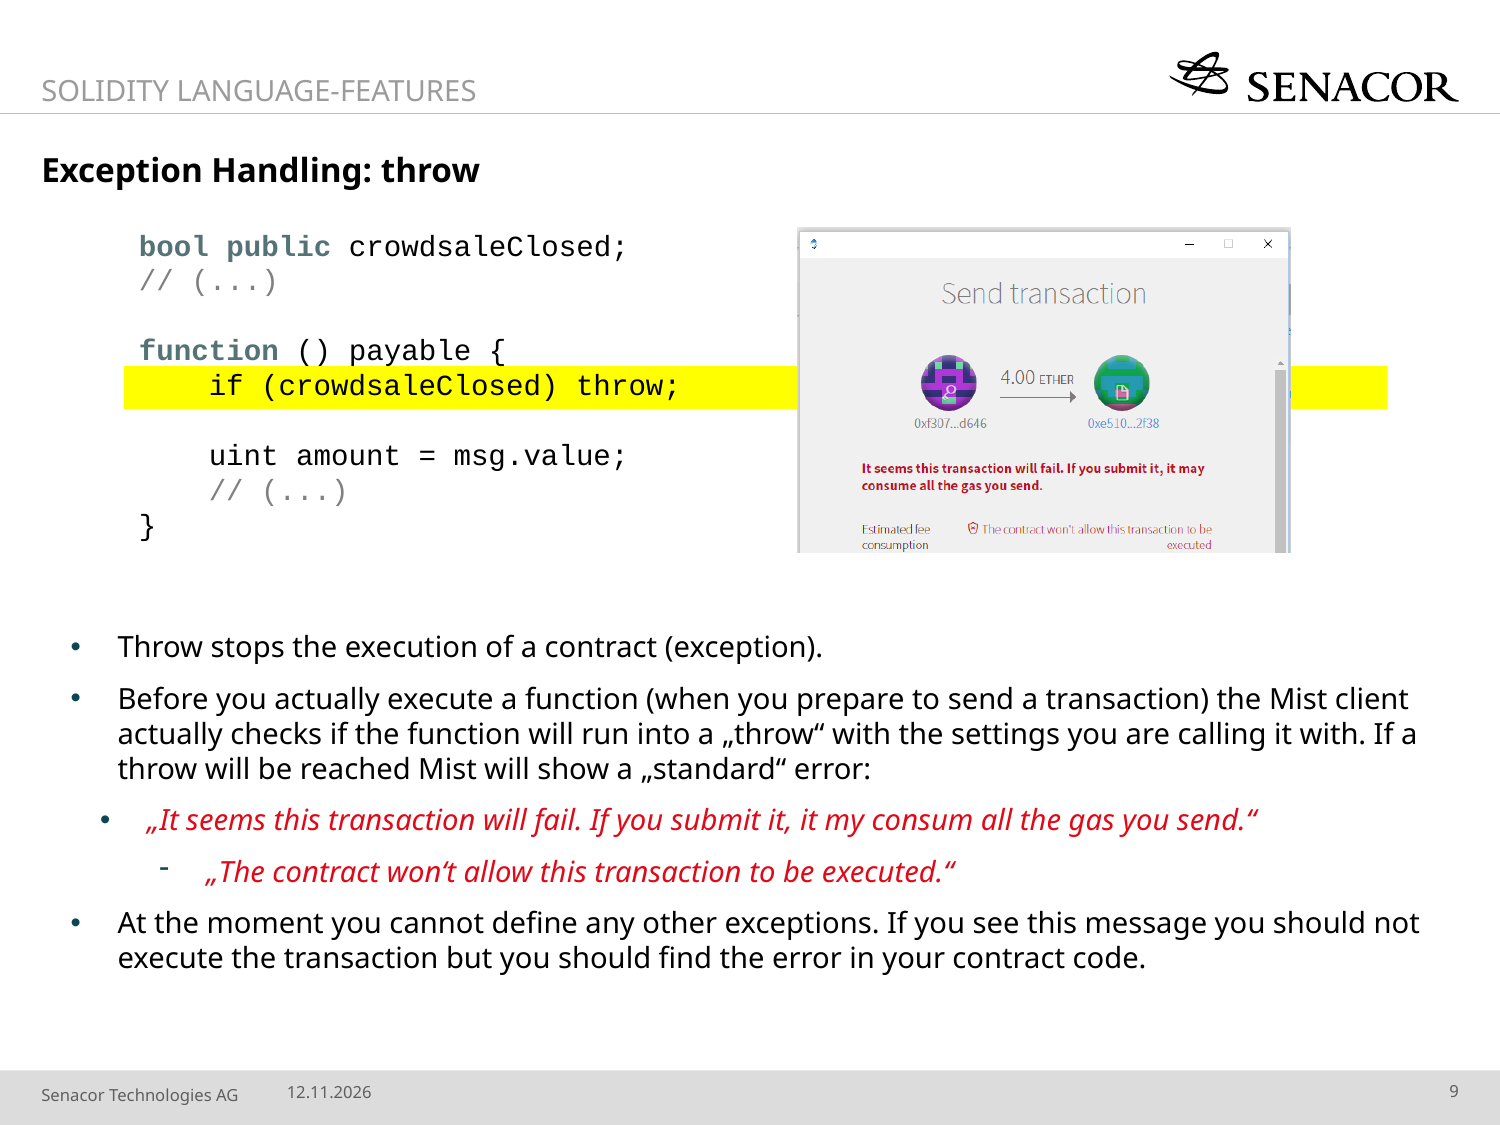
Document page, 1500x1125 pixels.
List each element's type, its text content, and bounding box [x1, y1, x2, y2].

list Throw stops the execution of a contract (exception). Before you actually execute a function (when you prepare to send a transaction) the Mist client actually checks if the function will run into a „throw“ with the settings you are calling it with. If a throw will be reached Mist will show a „standard“ error: „It seems this transaction will fail. If you submit it, it my consum all the gas you send.“ „The contract won‘t allow this transaction to be executed.“ At the moment you cannot define any other exceptions. If you see this message you should not execute the transaction but you should find the error in your contract code. [41, 267, 1459, 1012]
title Exception Handling: throw [41, 149, 1459, 232]
slide_number 9 [1352, 1070, 1459, 1125]
text_box bool public crowdsaleClosed; // (...) function () payable { if (crowdsaleClosed) throw; uint amount = msg.value; // (...) } [123, 184, 1411, 549]
picture [796, 227, 1291, 554]
list Solidity Language-features [41, 42, 1164, 114]
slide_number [286, 1070, 408, 1125]
